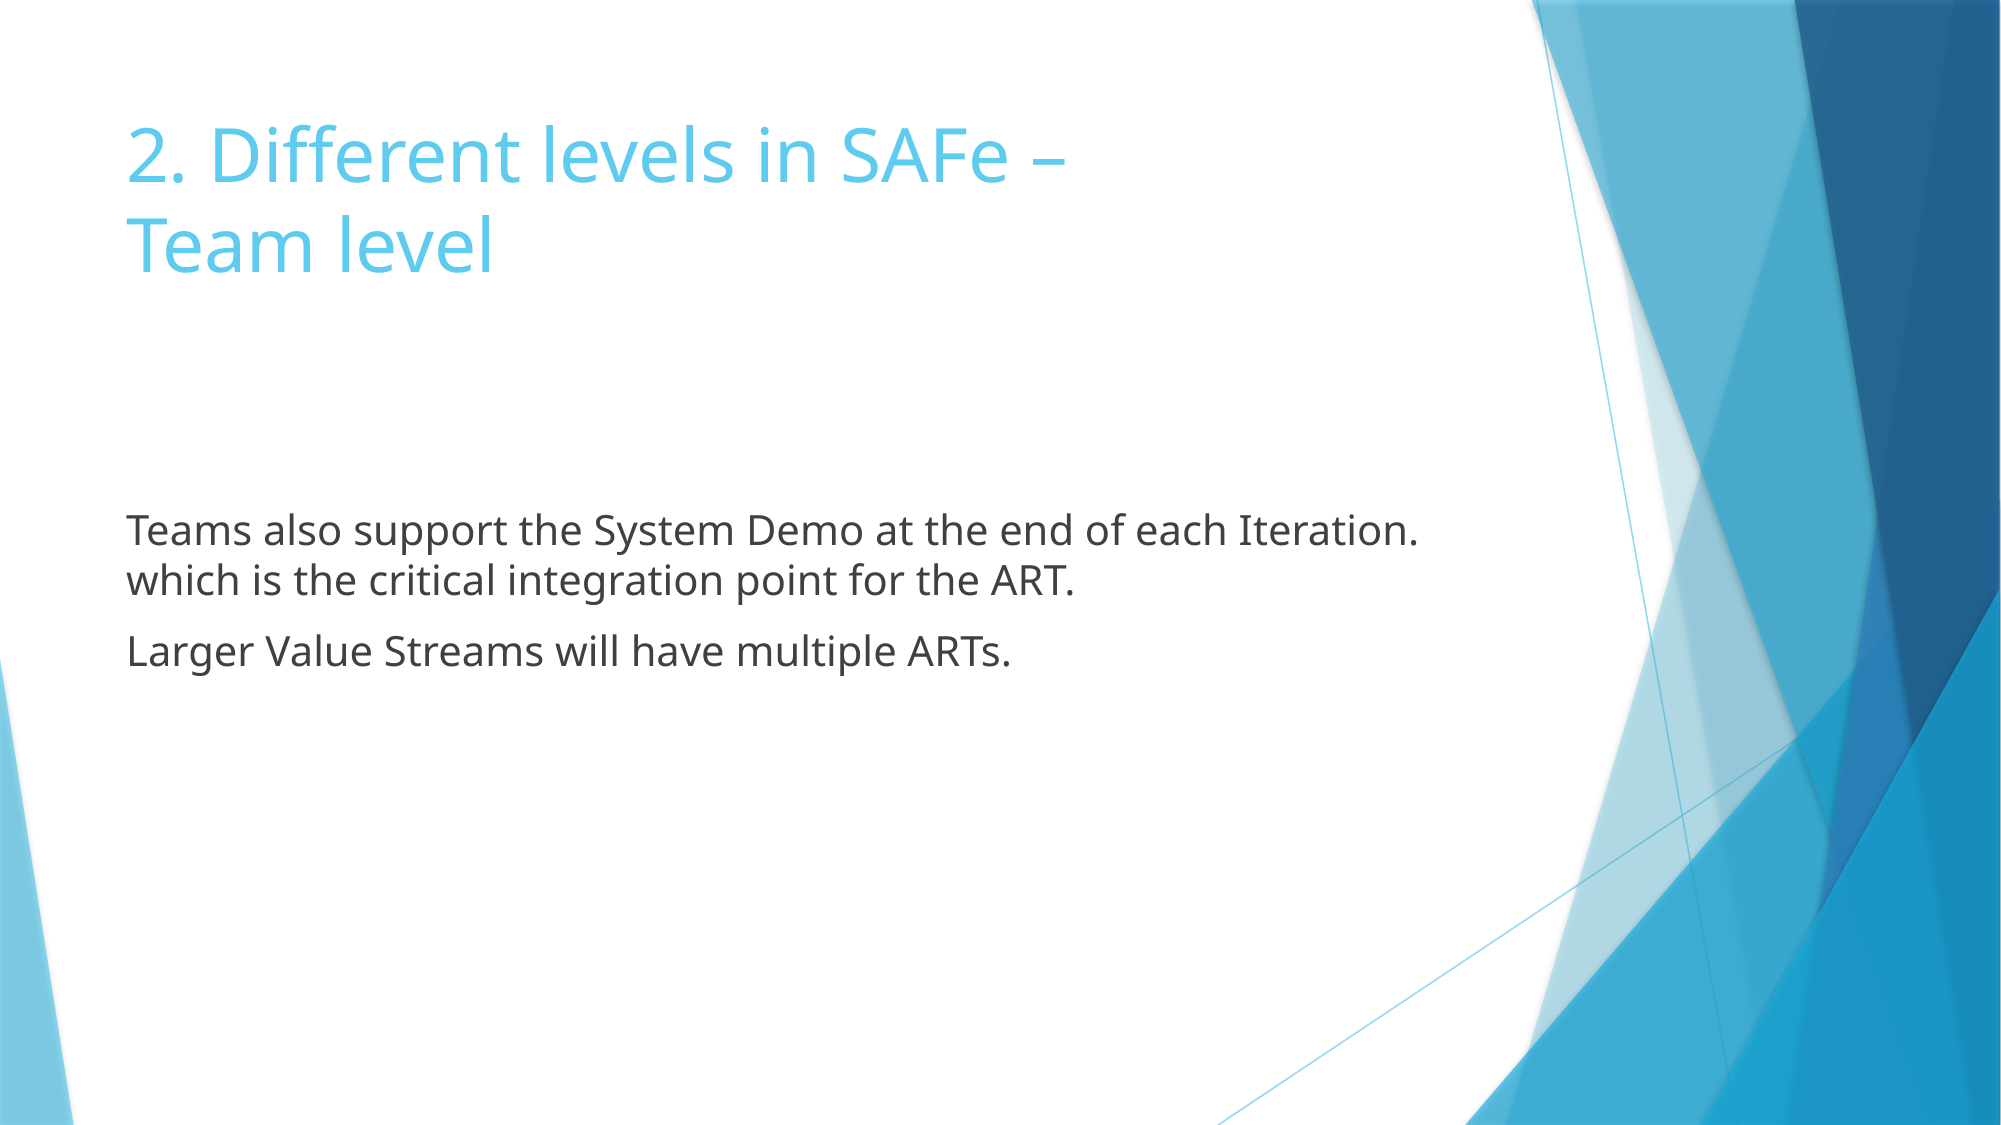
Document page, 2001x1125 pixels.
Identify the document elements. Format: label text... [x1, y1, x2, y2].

title 2. Different levels in SAFe – Team level [111, 99, 1522, 317]
list Teams also support the System Demo at the end of each Iteration. which is the critical integration point for the ART. Larger Value Streams will have multiple ARTs. [111, 354, 1522, 992]
